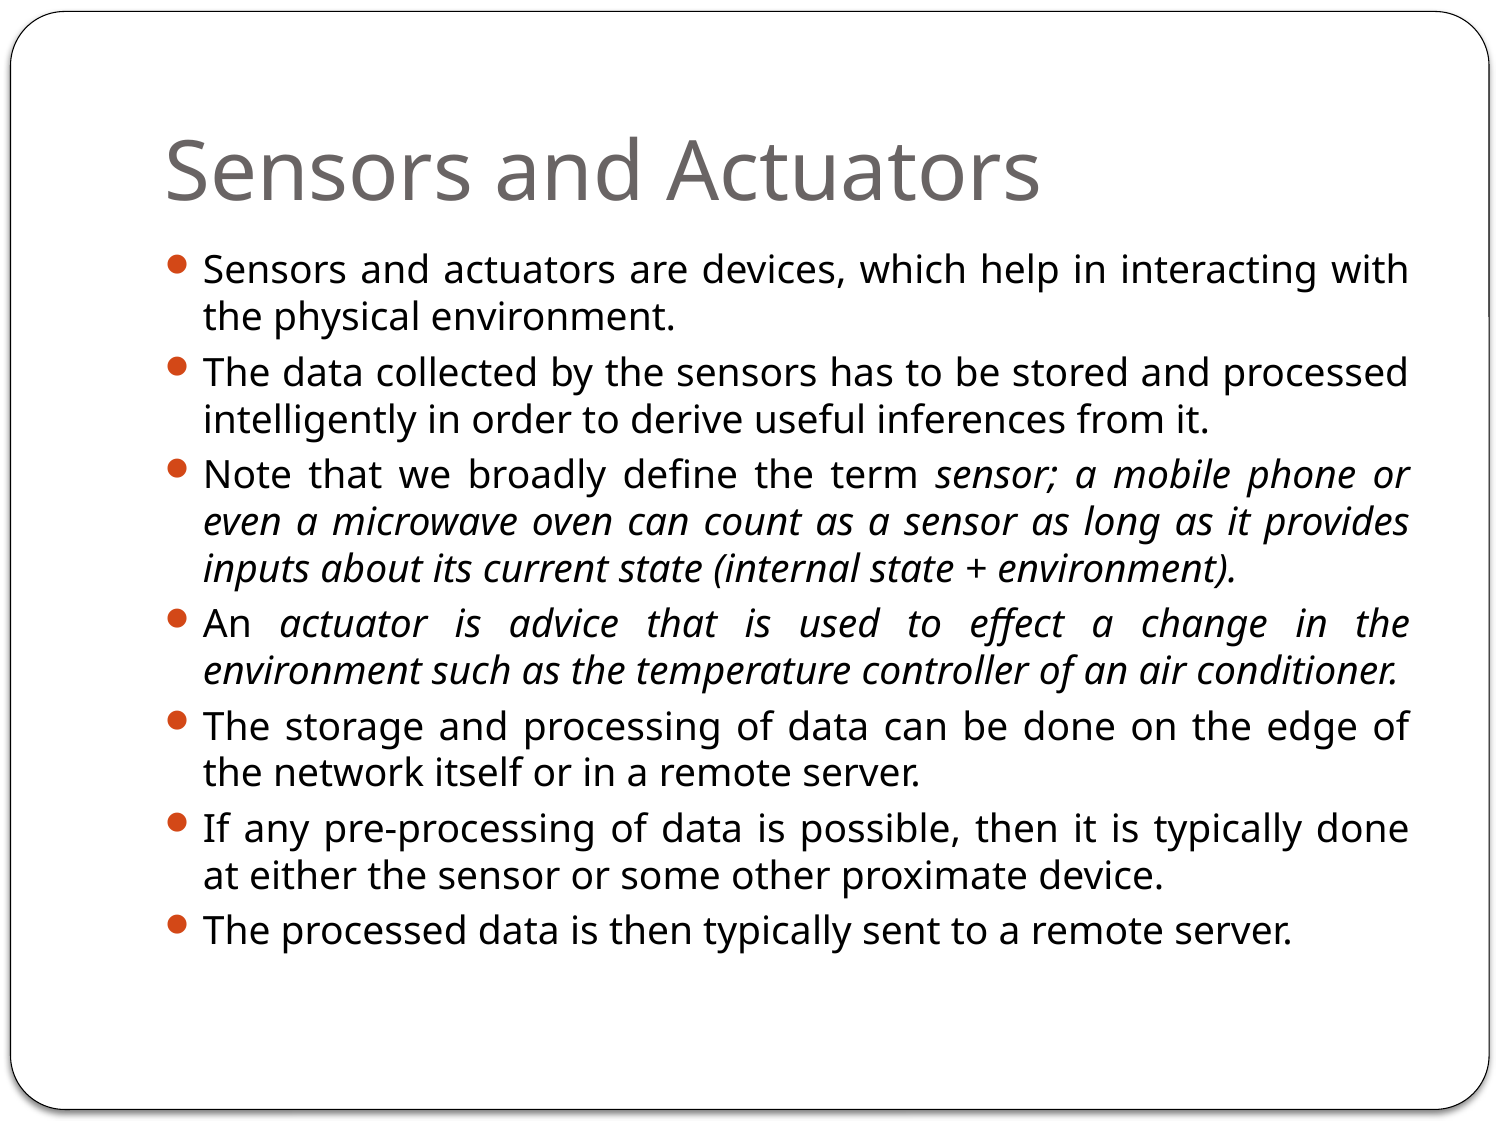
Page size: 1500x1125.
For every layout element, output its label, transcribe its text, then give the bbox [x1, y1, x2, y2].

list Sensors and actuators are devices, which help in interacting with the physical environment. The data collected by the sensors has to be stored and processed intelligently in order to derive useful inferences from it. Note that we broadly define the term sensor; a mobile phone or even a microwave oven can count as a sensor as long as it provides inputs about its current state (internal state + environment). An actuator is advice that is used to effect a change in the environment such as the temperature controller of an air conditioner. The storage and processing of data can be done on the edge of the network itself or in a remote server. If any pre-processing of data is possible, then it is typically done at either the sensor or some other proximate device. The processed data is then typically sent to a remote server. [150, 237, 1425, 988]
title Sensors and Actuators [150, 45, 1425, 233]
